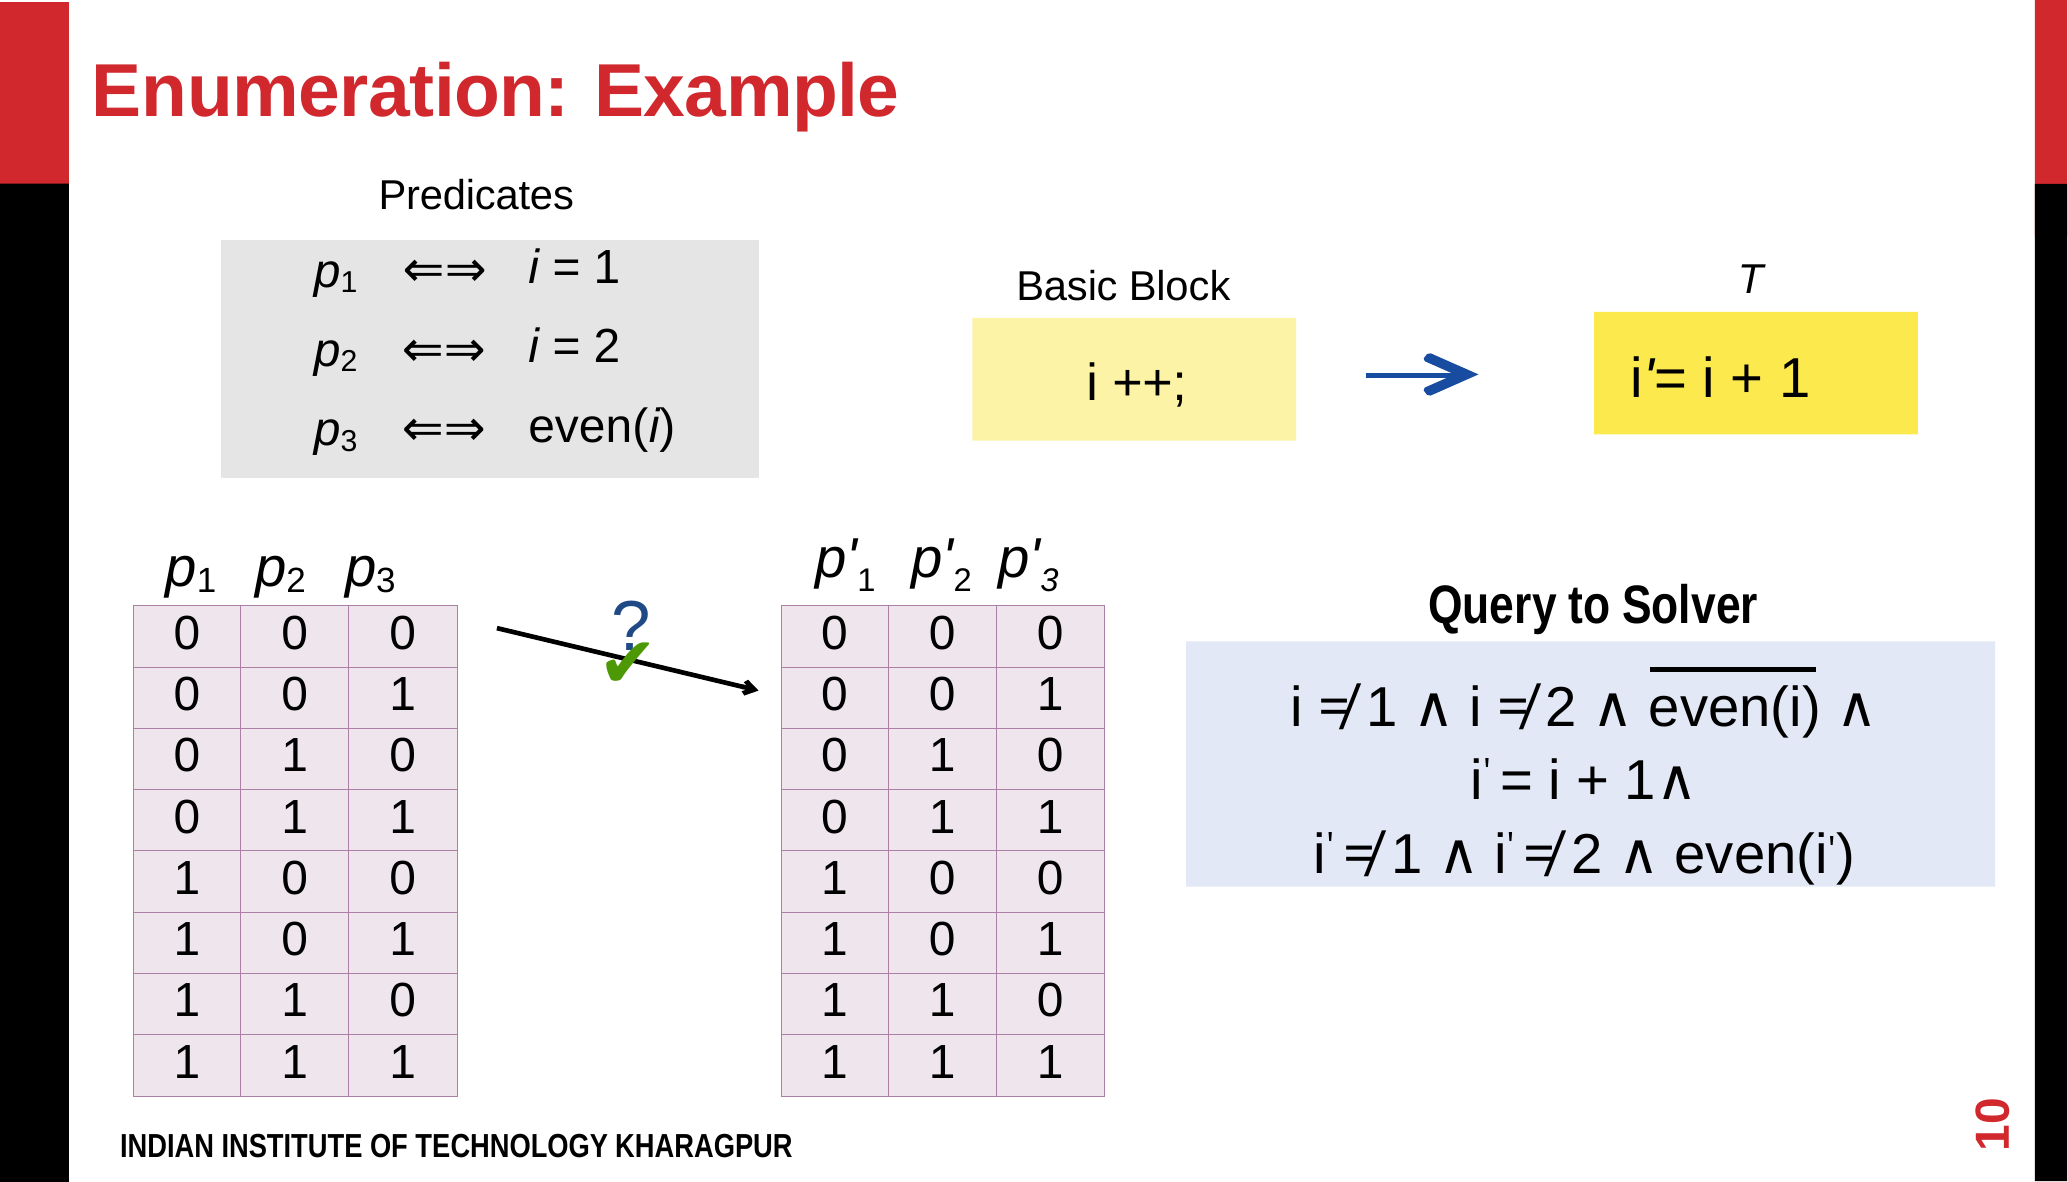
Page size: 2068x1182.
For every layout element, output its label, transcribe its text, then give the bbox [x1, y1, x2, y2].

table_cell 1 [134, 913, 240, 973]
table_cell 0 [782, 790, 888, 850]
table_cell 1 [782, 851, 888, 912]
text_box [1365, 251, 1919, 503]
title Enumeration: Example [86, 26, 2016, 132]
table_cell 0 [349, 851, 457, 912]
table_cell 0 [134, 790, 240, 850]
table_cell 0 [782, 729, 888, 789]
table_cell p2 [221, 319, 357, 399]
table_cell 0 [782, 668, 888, 728]
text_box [496, 627, 759, 692]
text_box ? [606, 579, 675, 616]
table_cell 1 [782, 913, 888, 973]
table_cell 1 [997, 790, 1104, 850]
table_cell p3 [221, 399, 357, 478]
table_cell 0 [889, 851, 996, 912]
table_cell even(i) [515, 399, 759, 478]
table_cell 1 [889, 1035, 996, 1096]
table_cell 0 [997, 974, 1104, 1034]
table_header 0 [997, 606, 1104, 667]
table_cell 1 [889, 729, 996, 789]
table_cell 0 [134, 668, 240, 728]
table_cell 0 [241, 913, 348, 973]
table_header 0 [241, 606, 348, 667]
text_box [1185, 569, 1996, 888]
table_cell i = 2 [515, 319, 759, 399]
text_box p1 p2 p3 [160, 526, 443, 595]
table_cell 1 [241, 974, 348, 1034]
table_header 0 [889, 606, 996, 667]
table_cell 1 [134, 974, 240, 1034]
table_cell 0 [134, 729, 240, 789]
table_cell 0 [997, 729, 1104, 789]
table_cell 1 [349, 668, 457, 728]
table_header 0 [134, 606, 240, 667]
table_cell ⇐⇒ [357, 399, 515, 478]
table_cell 0 [349, 729, 457, 789]
table_cell 1 [134, 1035, 240, 1096]
slide_number 10 [1963, 1046, 2016, 1169]
text_box ✔ [593, 616, 675, 622]
text_box Predicates [373, 168, 600, 211]
table_cell 0 [997, 851, 1104, 912]
table_cell 1 [349, 1035, 457, 1096]
table_header 0 [782, 606, 888, 667]
table_cell 1 [889, 974, 996, 1034]
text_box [971, 258, 1297, 442]
table_cell 1 [889, 790, 996, 850]
table_cell 1 [782, 974, 888, 1034]
table_header ⇐⇒ [357, 240, 515, 319]
table_cell 1 [997, 668, 1104, 728]
table_cell 1 [349, 790, 457, 850]
table_header 0 [349, 606, 457, 667]
table_header i = 1 [515, 240, 759, 319]
footer INDIAN INSTITUTE OF TECHNOLOGY KHARAGPUR [103, 1115, 1361, 1168]
table_cell 1 [241, 1035, 348, 1096]
table_cell 1 [997, 1035, 1104, 1096]
table_cell 1 [782, 1035, 888, 1096]
table_cell 1 [241, 790, 348, 850]
table_cell 1 [241, 729, 348, 789]
table_cell 0 [889, 668, 996, 728]
table_cell ⇐⇒ [357, 319, 515, 399]
table_cell 1 [134, 851, 240, 912]
text_box p'1 p'2 p'3 [810, 521, 1093, 590]
table_header p1 [221, 240, 357, 319]
table_cell 1 [349, 913, 457, 973]
table_cell 0 [889, 913, 996, 973]
table_cell 0 [349, 974, 457, 1034]
table_cell 1 [997, 913, 1104, 973]
table_cell 0 [241, 668, 348, 728]
table_cell 0 [241, 851, 348, 912]
